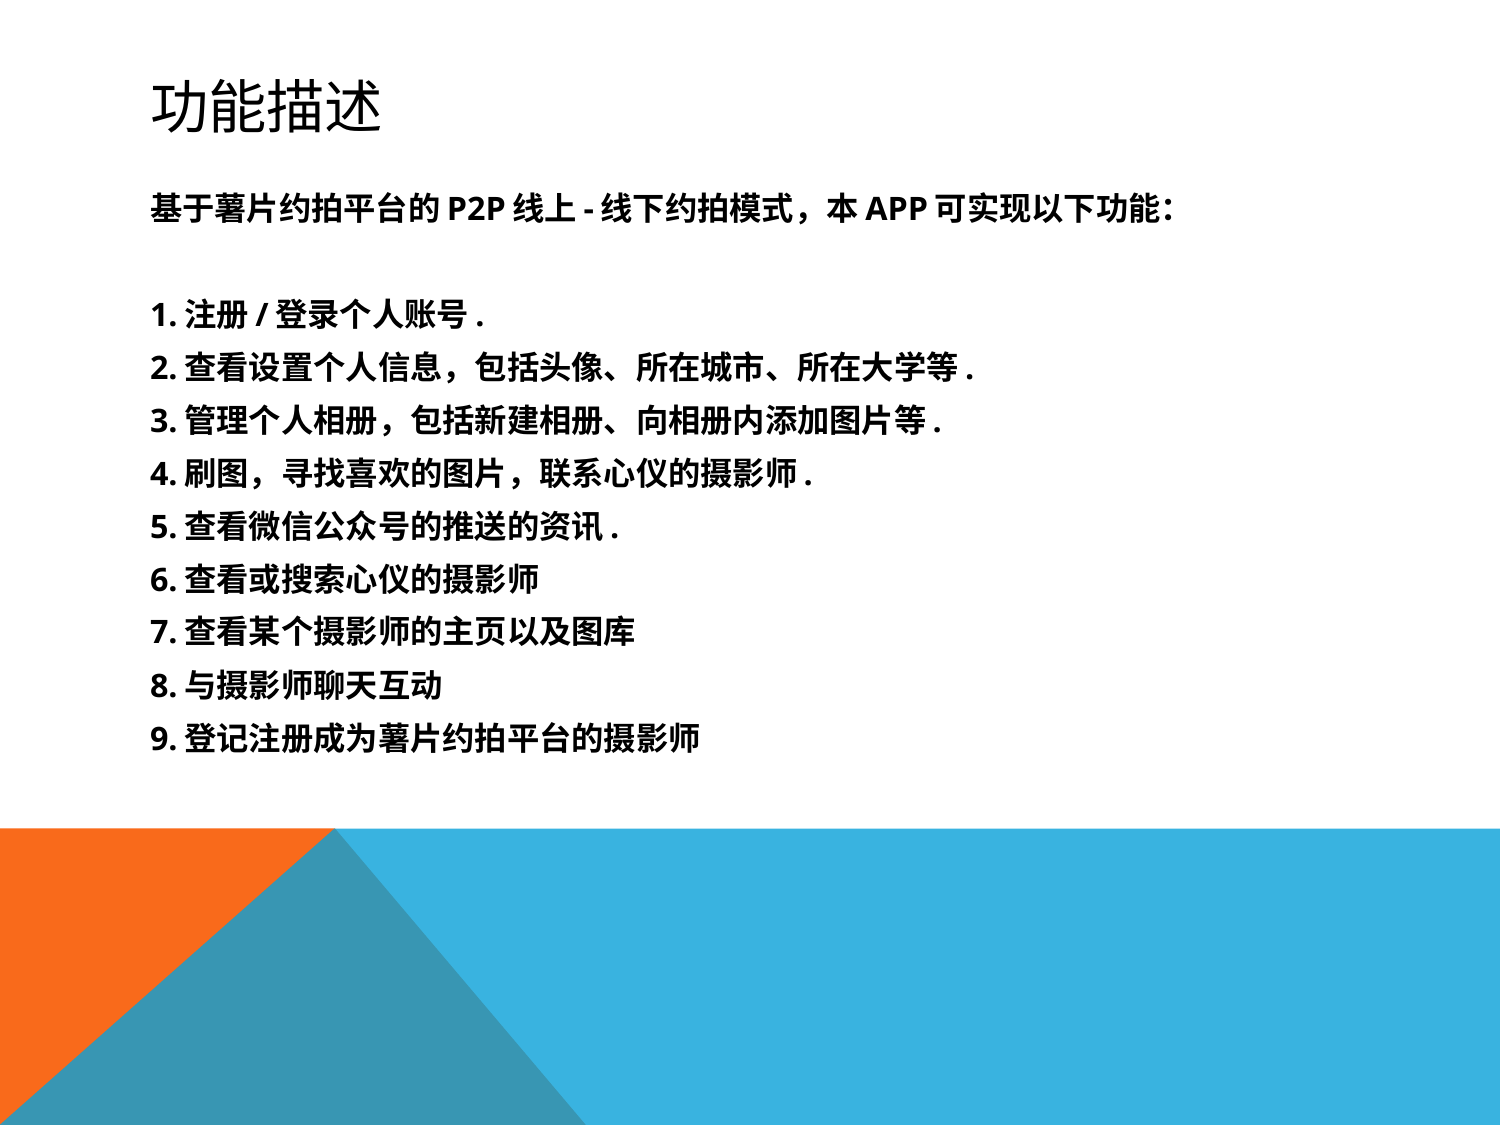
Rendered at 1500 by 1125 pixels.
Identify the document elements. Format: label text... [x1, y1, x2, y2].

list 基于薯片约拍平台的P2P线上-线下约拍模式，本APP可实现以下功能： 1.注册/登录个人账号. 2.查看设置个人信息，包括头像、所在城市、所在大学等. 3.管理个人相册，包括新建相册、向相册内添加图片等. 4.刷图，寻找喜欢的图片，联系心仪的摄影师. 5.查看微信公众号的推送的资讯. 6.查看或搜索心仪的摄影师 7.查看某个摄影师的主页以及图库 8.与摄影师聊天互动 9.登记注册成为薯片约拍平台的摄影师 [135, 180, 1369, 768]
title 功能描述 [135, 60, 1369, 150]
